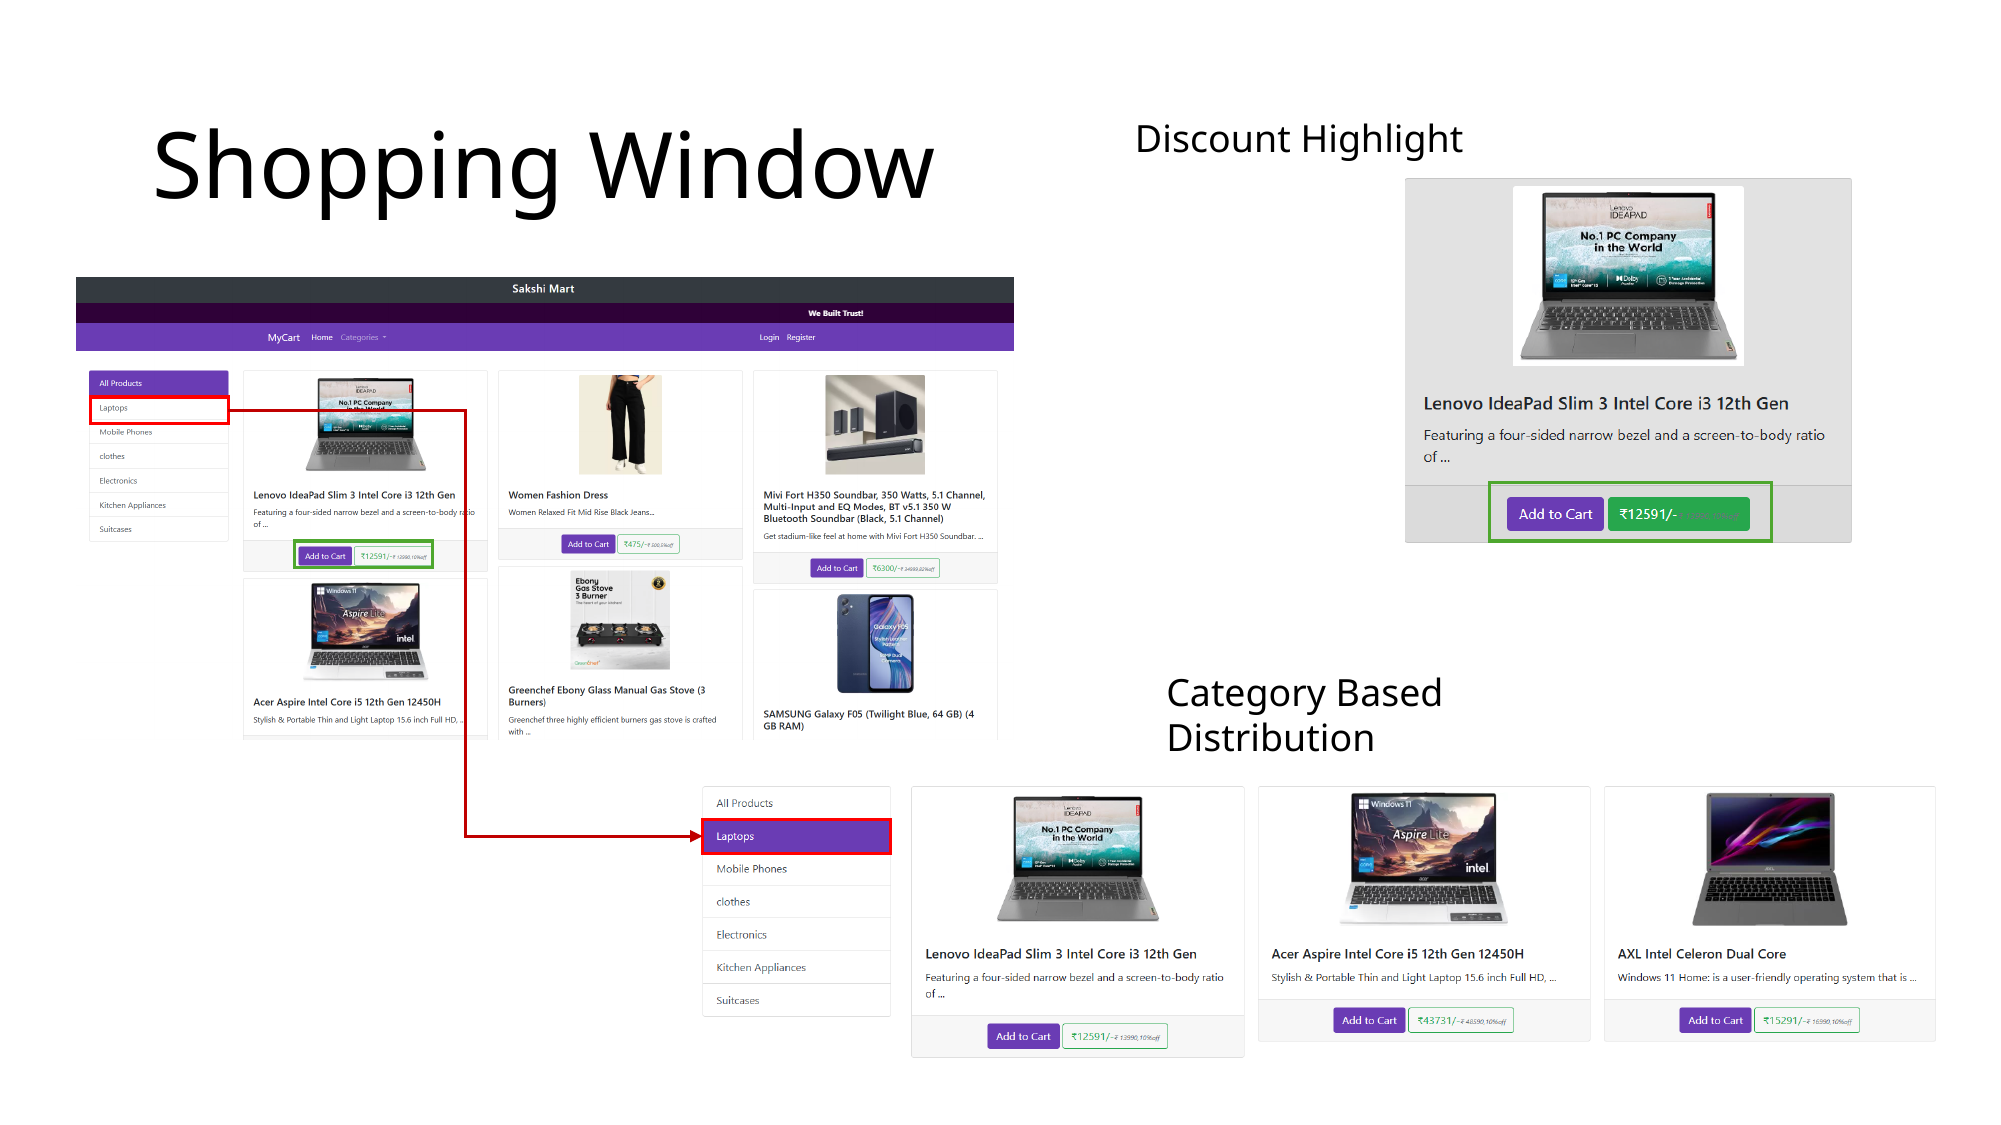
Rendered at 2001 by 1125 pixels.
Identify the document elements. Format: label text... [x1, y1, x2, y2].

picture [75, 276, 1014, 741]
picture [1405, 176, 1853, 545]
text_box Category Based Distribution [1151, 661, 1661, 765]
title Shopping Window [137, 59, 1863, 278]
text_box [227, 409, 703, 837]
picture [696, 765, 1942, 1108]
text_box Discount Highlight [1120, 107, 1629, 168]
